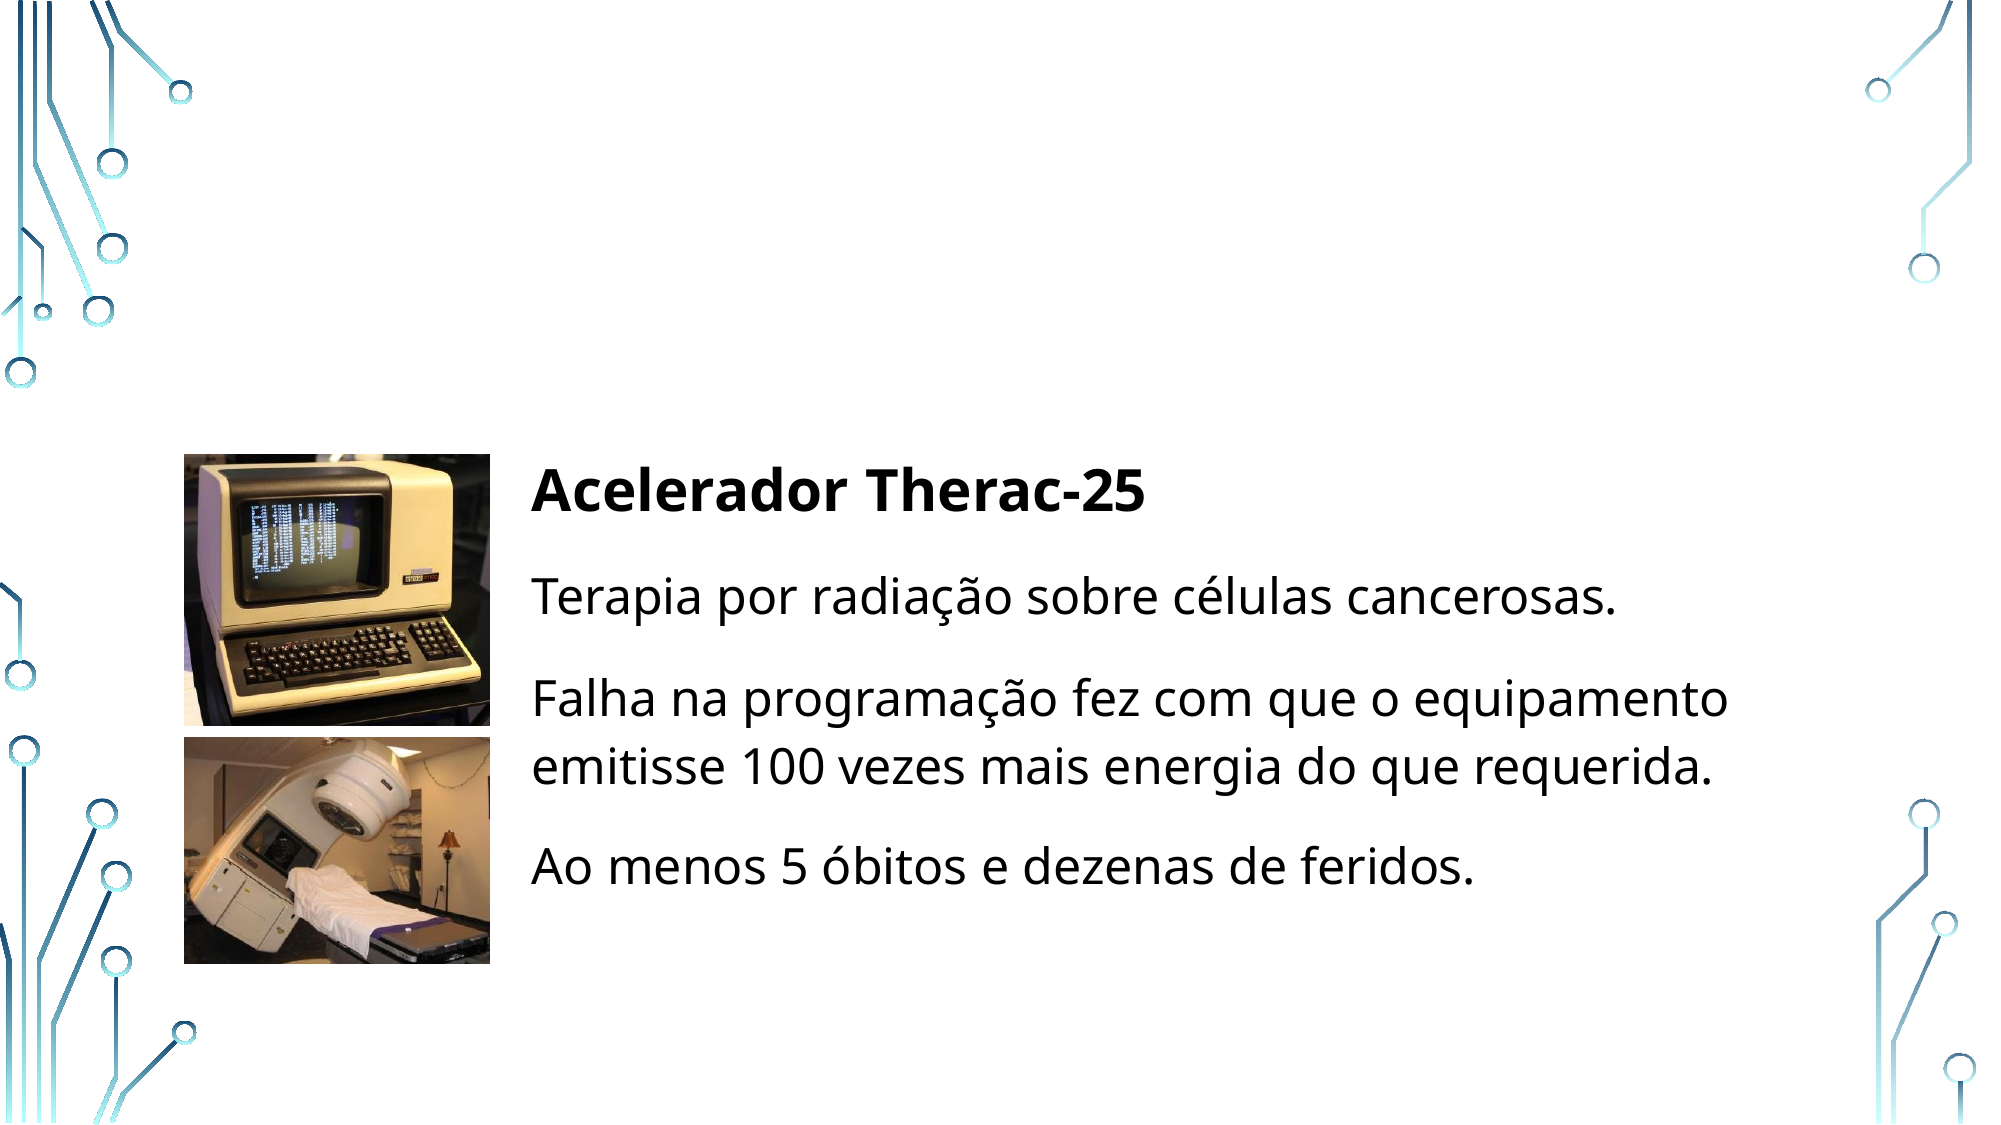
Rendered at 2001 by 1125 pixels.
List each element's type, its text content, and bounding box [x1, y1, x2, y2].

picture [184, 737, 490, 964]
text_box Acelerador Therac-25 Terapia por radiação sobre células cancerosas. Falha na programação fez com que o equipamento emitisse 100 vezes mais energia do que requerida. Ao menos 5 óbitos e dezenas de feridos. [529, 450, 1754, 895]
picture [184, 454, 490, 726]
